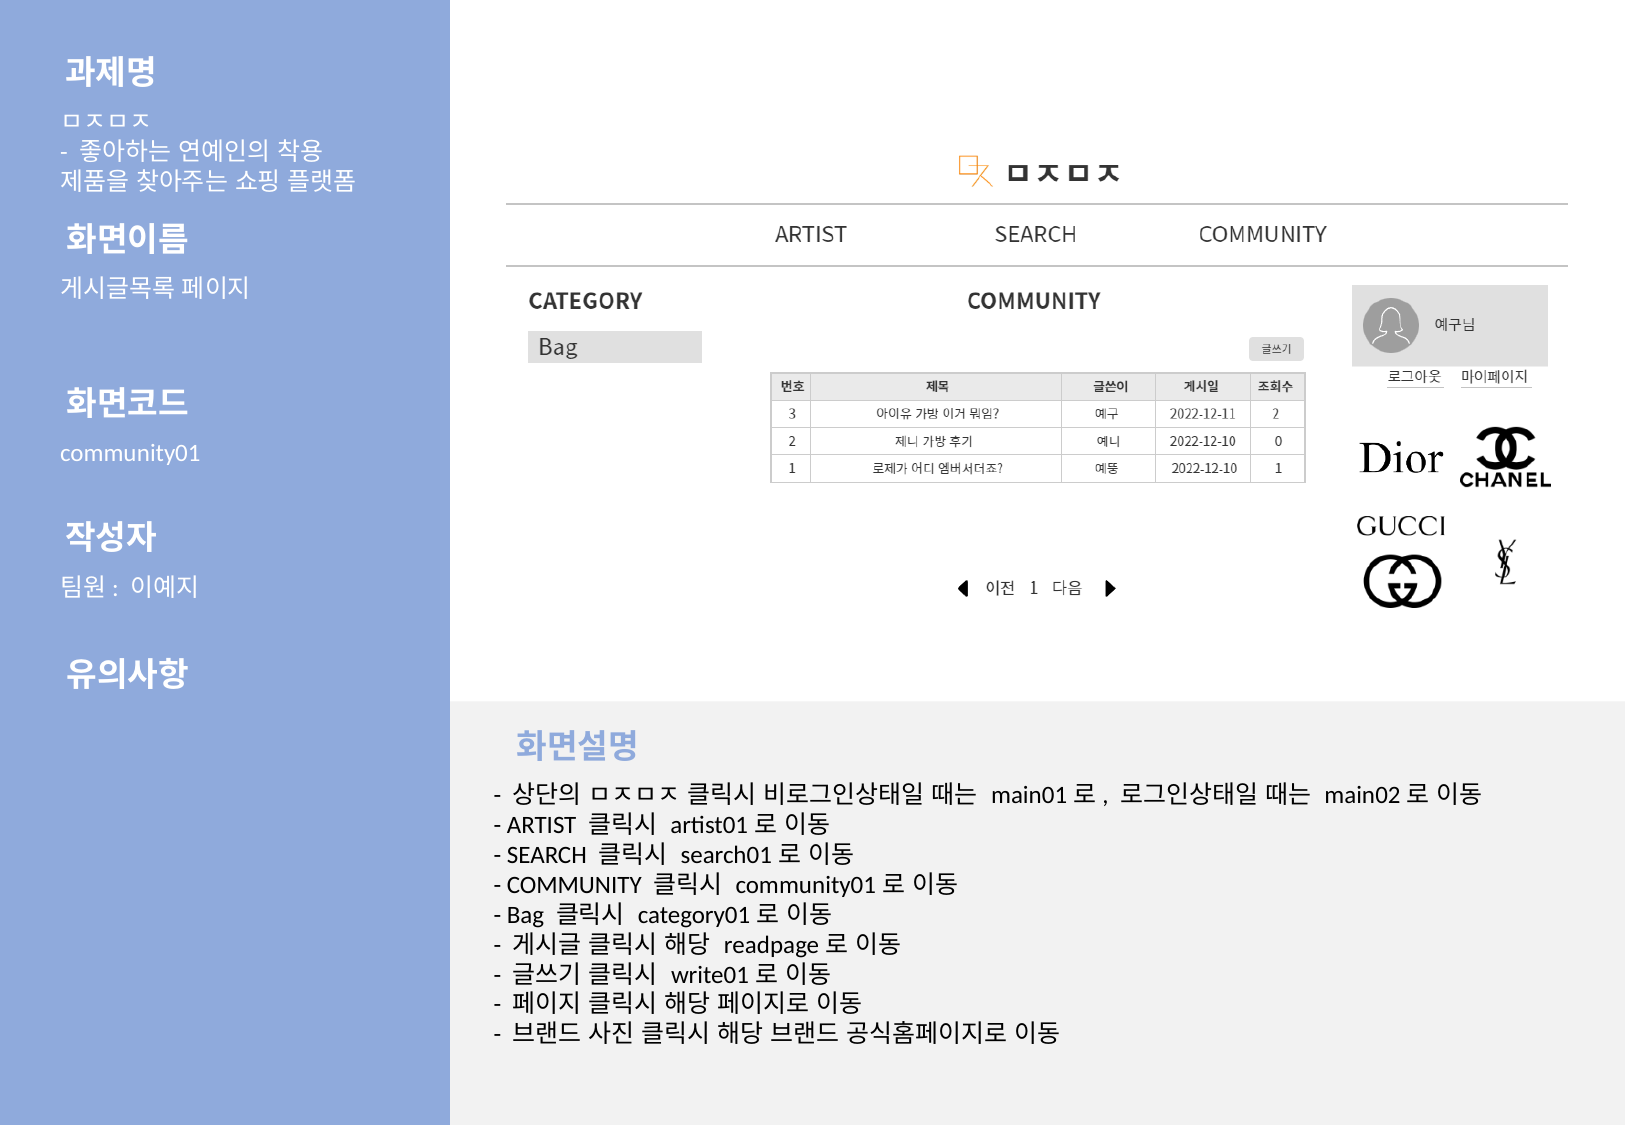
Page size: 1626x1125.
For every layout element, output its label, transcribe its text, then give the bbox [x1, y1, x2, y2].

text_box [45, 44, 402, 205]
text_box - 상단의 ㅁㅈㅁㅈ 클릭시 비로그인상태일 때는 main01로, 로그인상태일 때는 main02로 이동 - ARTIST 클릭시 artist01로 이동 - SEARCH 클릭시 search01로 이동 - COMMUNITY 클릭시 community01로 이동 - Bag 클릭시 category01로 이동 - 게시글 클릭시 해당 readpage로 이동 - 글쓰기 클릭시 write01로 이동 - 페이지 클릭시 해당 페이지로 이동 - 브랜드 사진 클릭시 해당 브랜드 공식홈페이지로 이동 [451, 700, 1625, 1125]
text_box 화면설명 [501, 717, 654, 773]
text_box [45, 375, 402, 476]
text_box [45, 509, 402, 610]
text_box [45, 645, 402, 746]
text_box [45, 210, 402, 311]
text_box [0, 0, 451, 1125]
picture [495, 123, 1580, 662]
